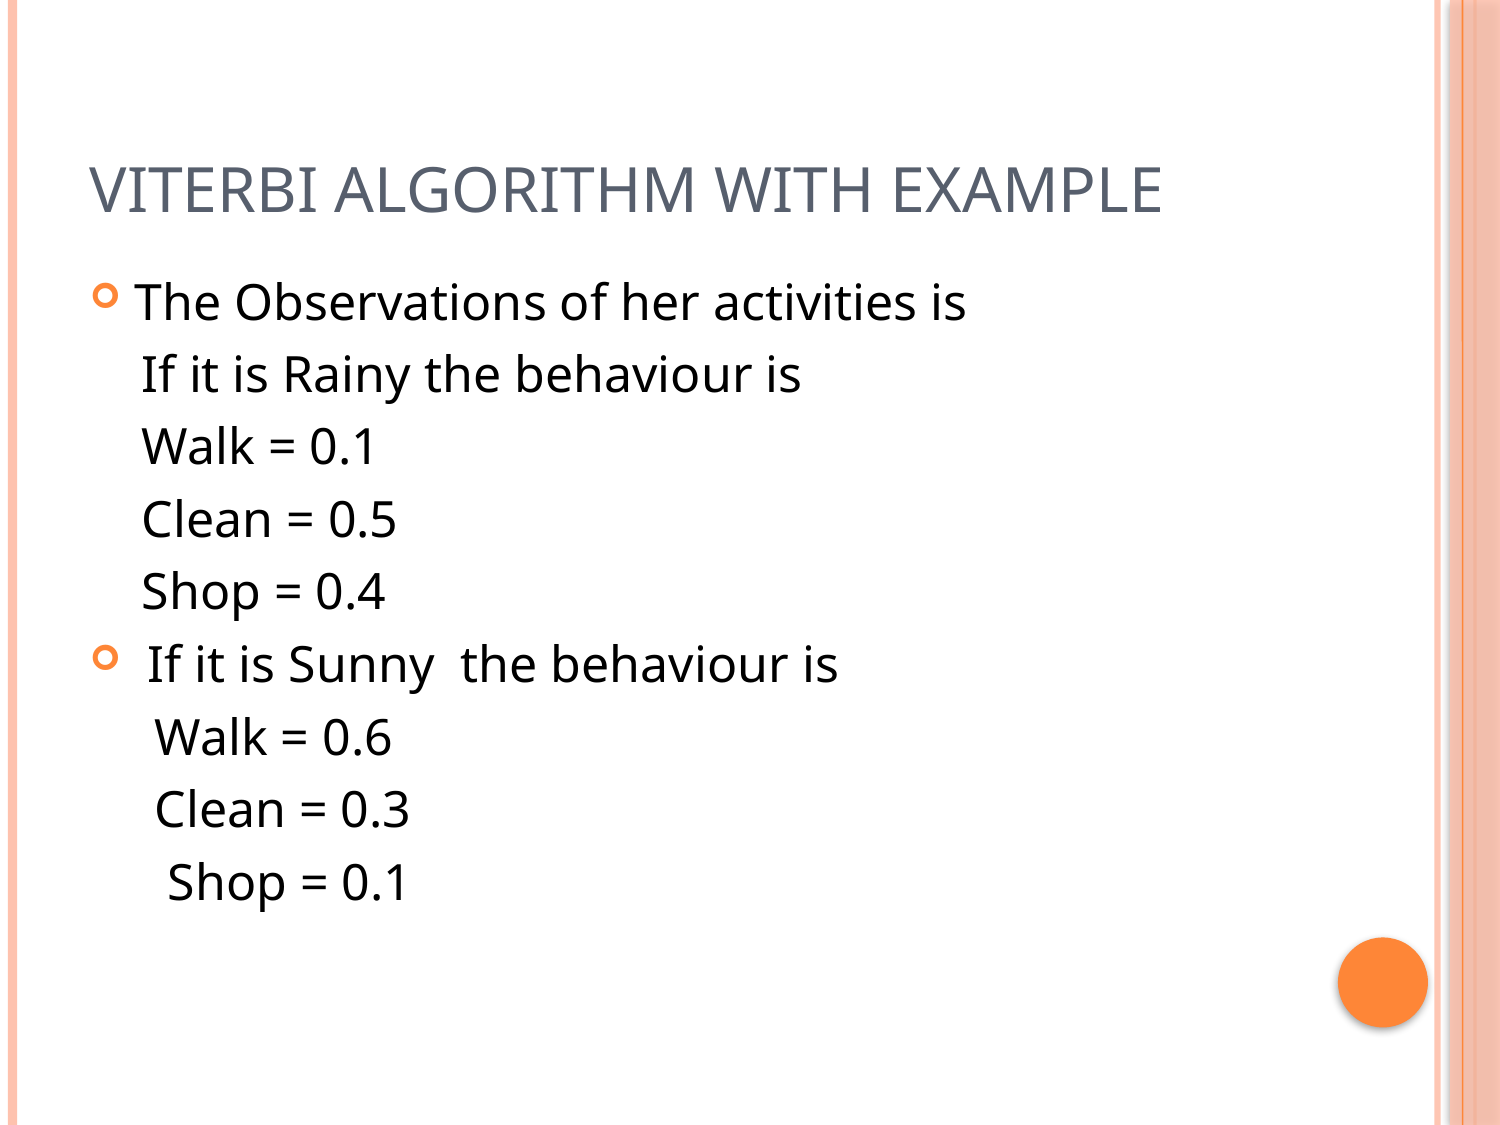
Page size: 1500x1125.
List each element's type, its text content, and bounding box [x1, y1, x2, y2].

title Viterbi algorithm with example [75, 45, 1300, 233]
list The Observations of her activities is If it is Rainy the behaviour is Walk = 0.1 Clean = 0.5 Shop = 0.4 If it is Sunny the behaviour is Walk = 0.6 Clean = 0.3 Shop = 0.1 [75, 262, 1300, 1062]
